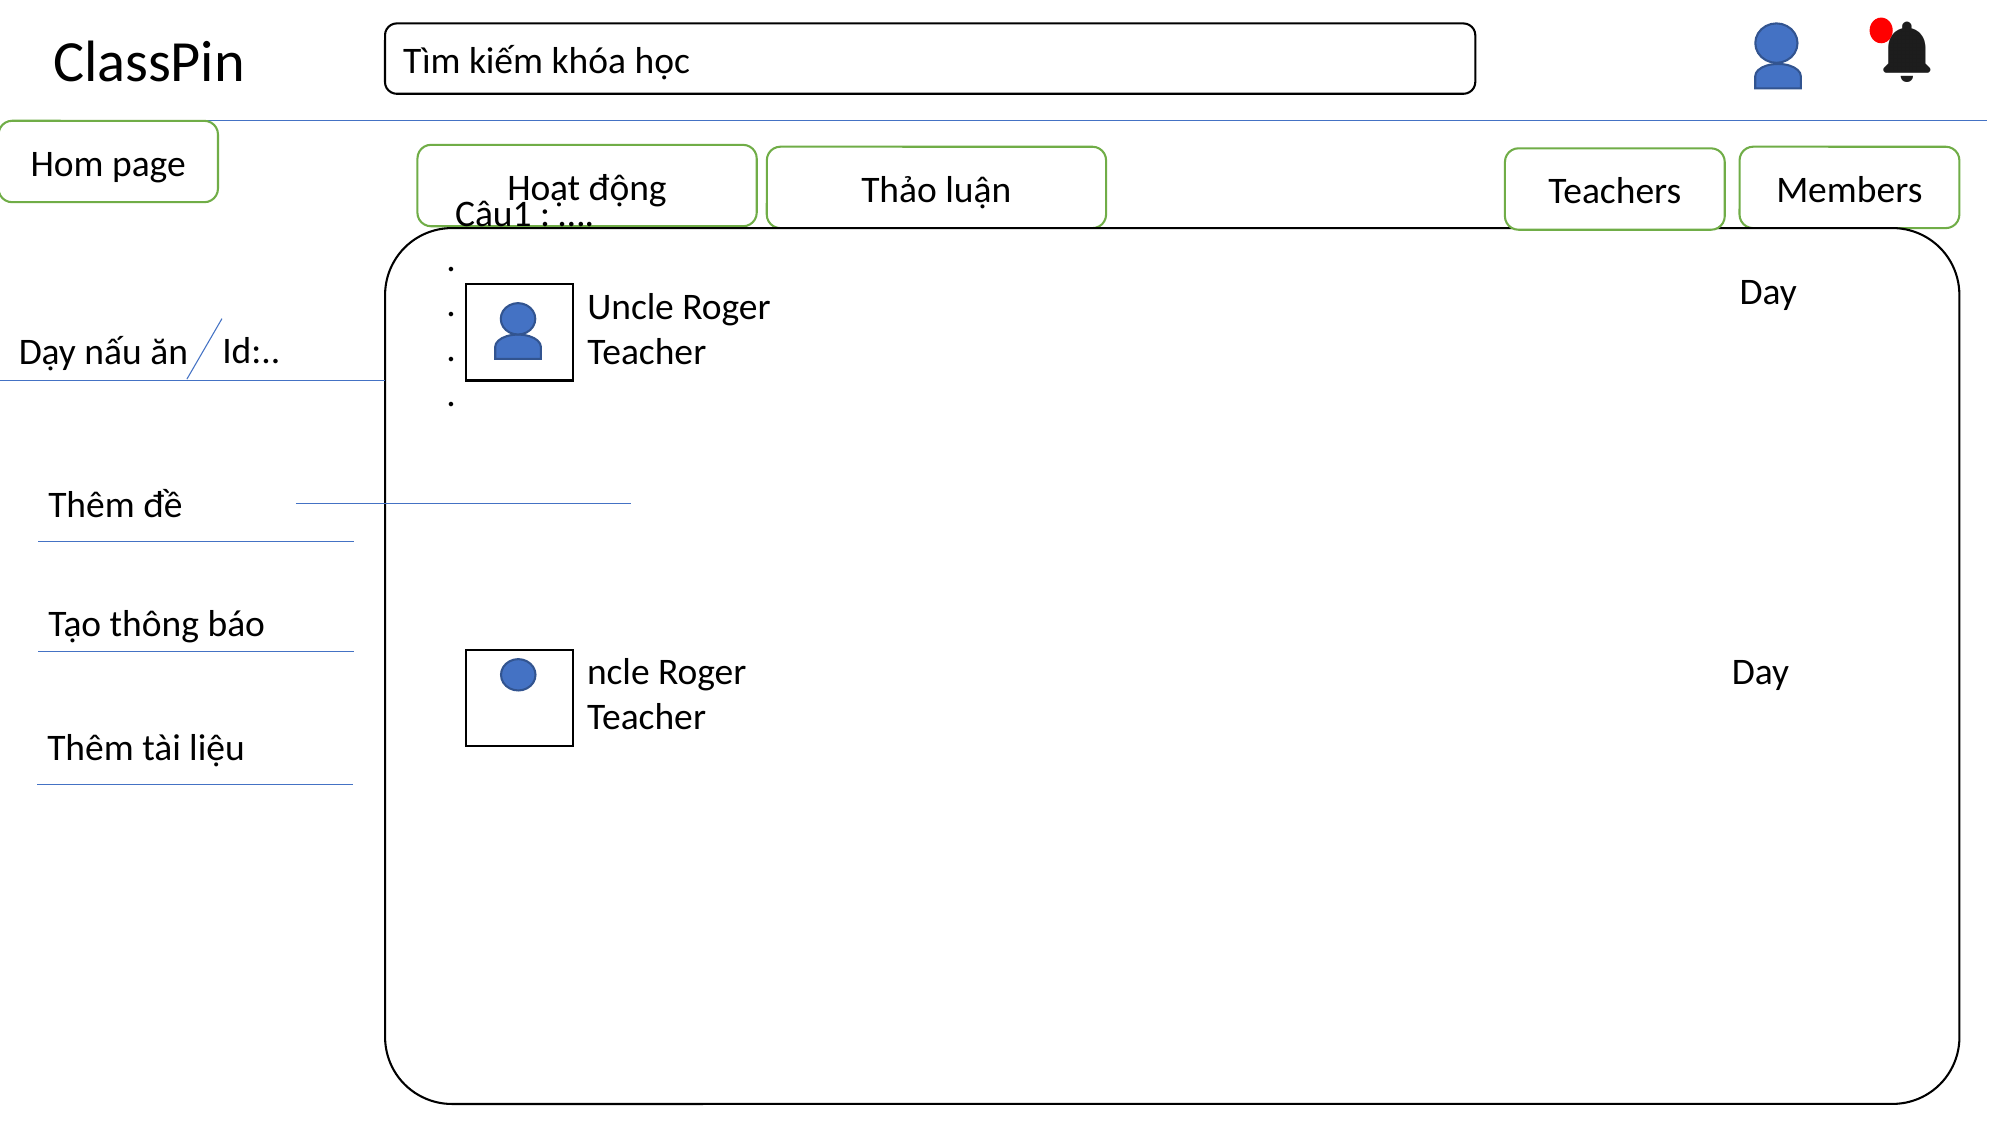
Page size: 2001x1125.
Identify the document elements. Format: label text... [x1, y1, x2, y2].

text_box Teachers [1503, 147, 1726, 231]
text_box Members [1738, 145, 1961, 230]
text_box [13, 15, 1987, 121]
text_box Day [1724, 259, 2000, 320]
text_box ncle Roger Teacher [572, 639, 762, 745]
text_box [186, 318, 222, 380]
text_box Dạy nấu ăn [3, 319, 186, 380]
text_box Tạo thông báo [33, 591, 381, 652]
text_box Thêm tài liệu [32, 715, 380, 776]
text_box Thêm đề [33, 473, 381, 533]
text_box Câu1 : …. . . . . [431, 182, 662, 467]
text_box Id:.. [222, 318, 296, 379]
text_box [499, 658, 537, 692]
text_box Hoạt động [416, 143, 758, 228]
text_box [384, 227, 1961, 1106]
text_box [465, 649, 574, 747]
text_box Hom page [0, 119, 220, 204]
text_box Thảo luận [765, 145, 1108, 227]
text_box Uncle Roger Teacher [662, 274, 786, 380]
text_box Day [1717, 639, 2000, 700]
